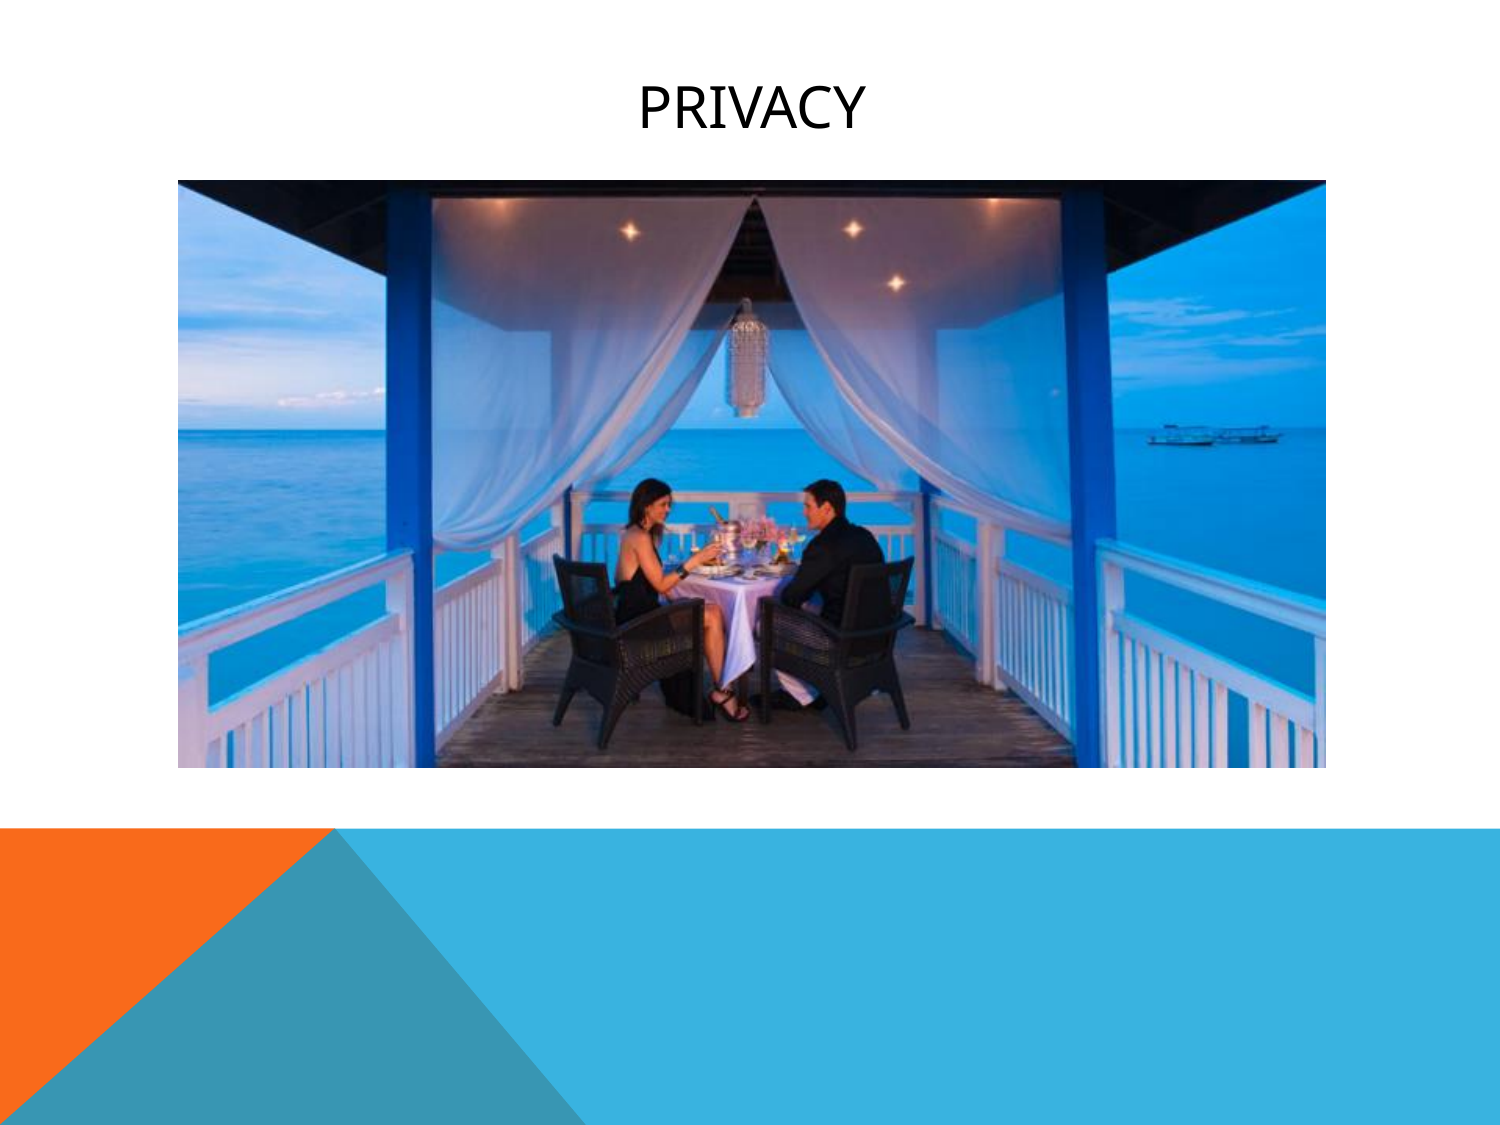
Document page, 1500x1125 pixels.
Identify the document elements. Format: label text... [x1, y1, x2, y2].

title Privacy [135, 60, 1369, 150]
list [178, 180, 1326, 768]
